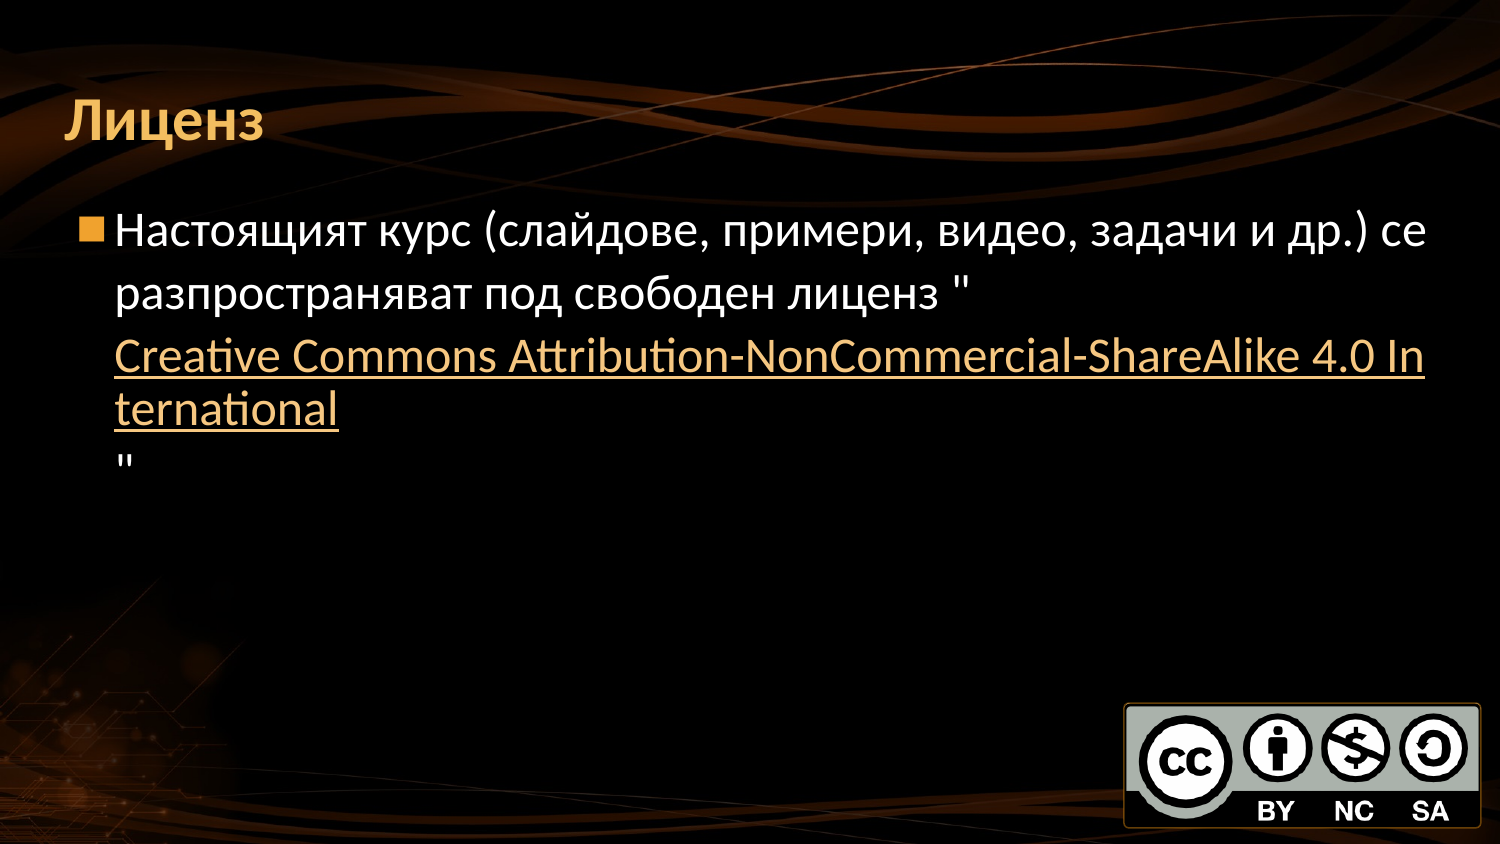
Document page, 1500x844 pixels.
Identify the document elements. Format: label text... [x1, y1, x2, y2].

list Настоящият курс (слайдове, примери, видео, задачи и др.) се разпространяват под свободен лиценз "Creative Commons Attribution-NonCommercial-ShareAlike 4.0 International" [51, 189, 1449, 762]
title Лиценз [51, 72, 1449, 167]
picture [0, 0, 1500, 844]
